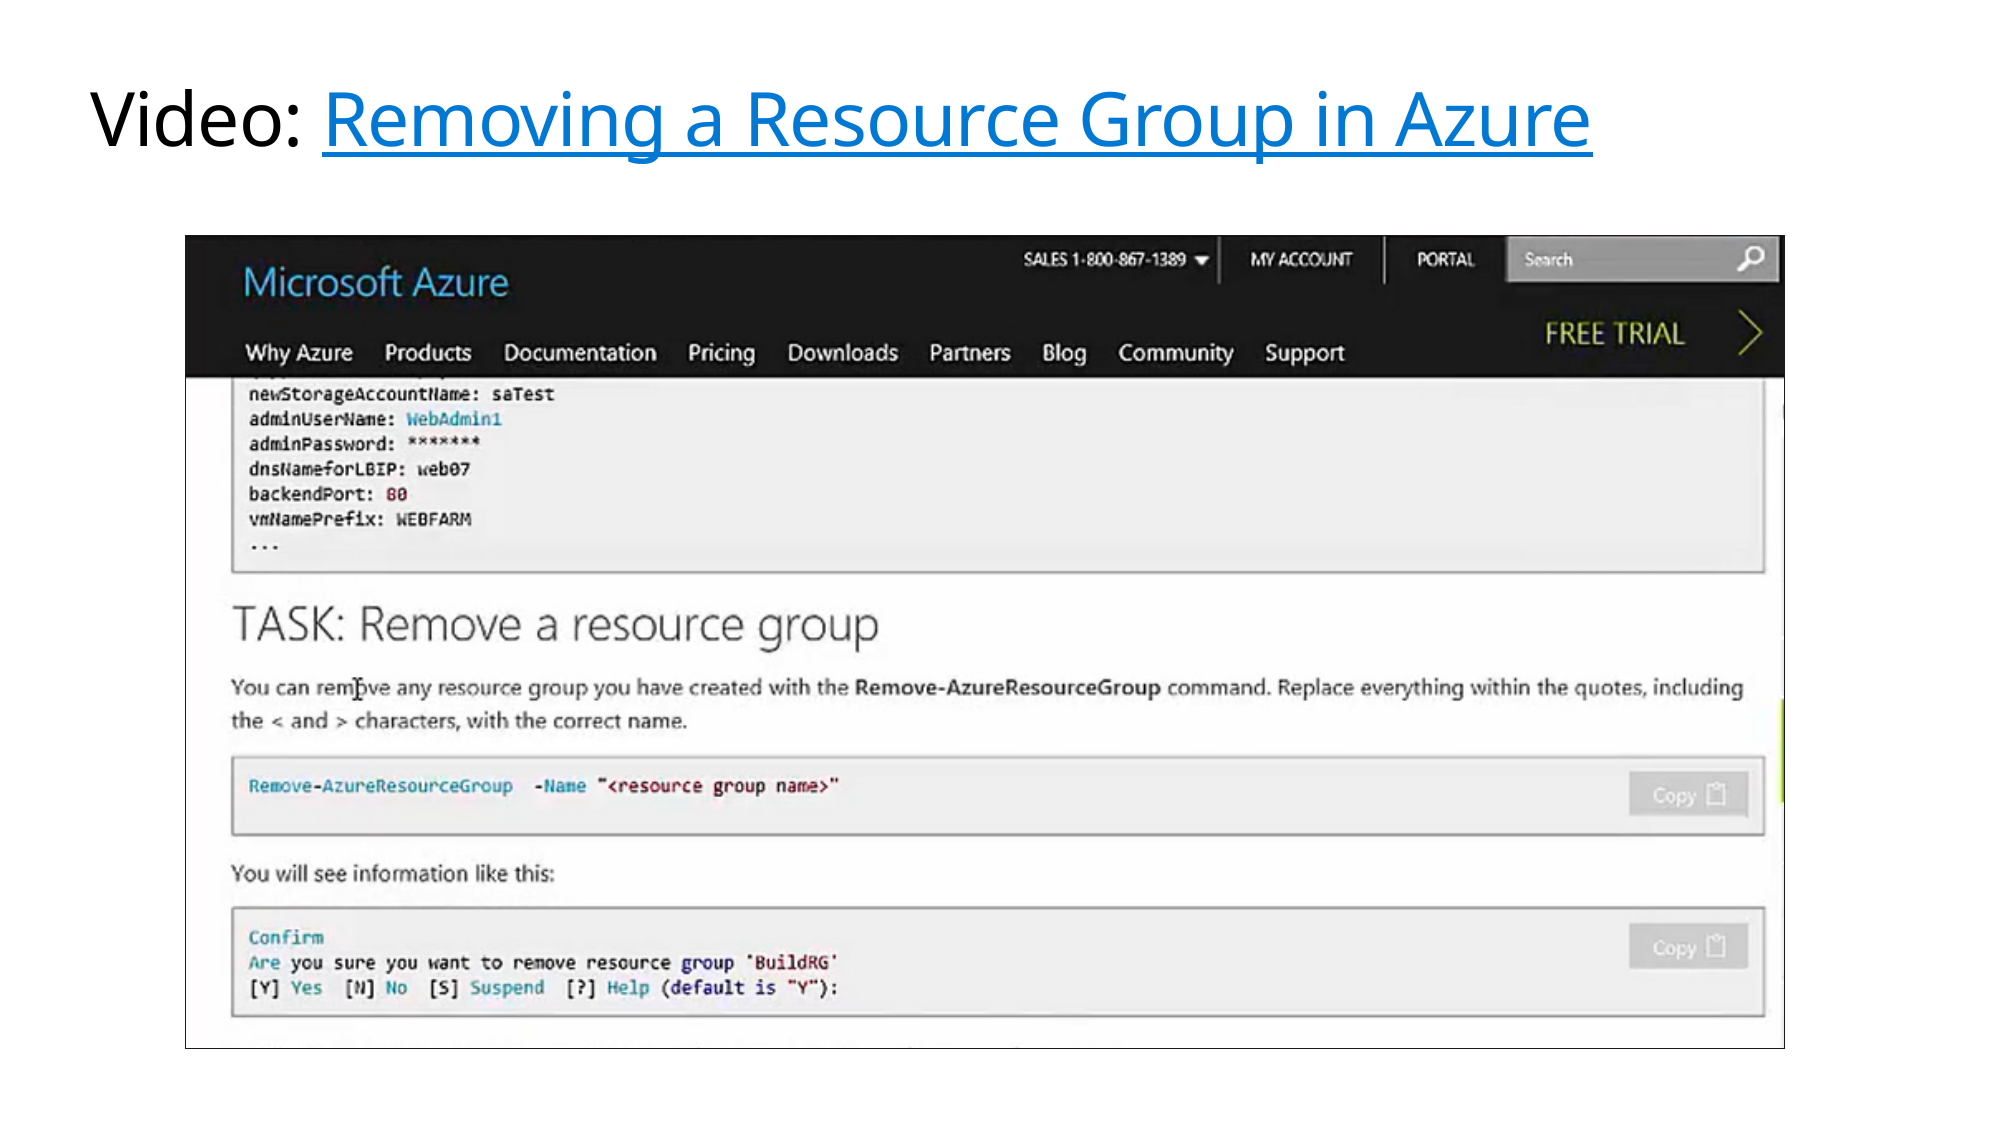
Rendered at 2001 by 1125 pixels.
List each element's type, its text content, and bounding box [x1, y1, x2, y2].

picture [185, 235, 1786, 1049]
title Video: Removing a Resource Group in Azure [90, 71, 1899, 162]
